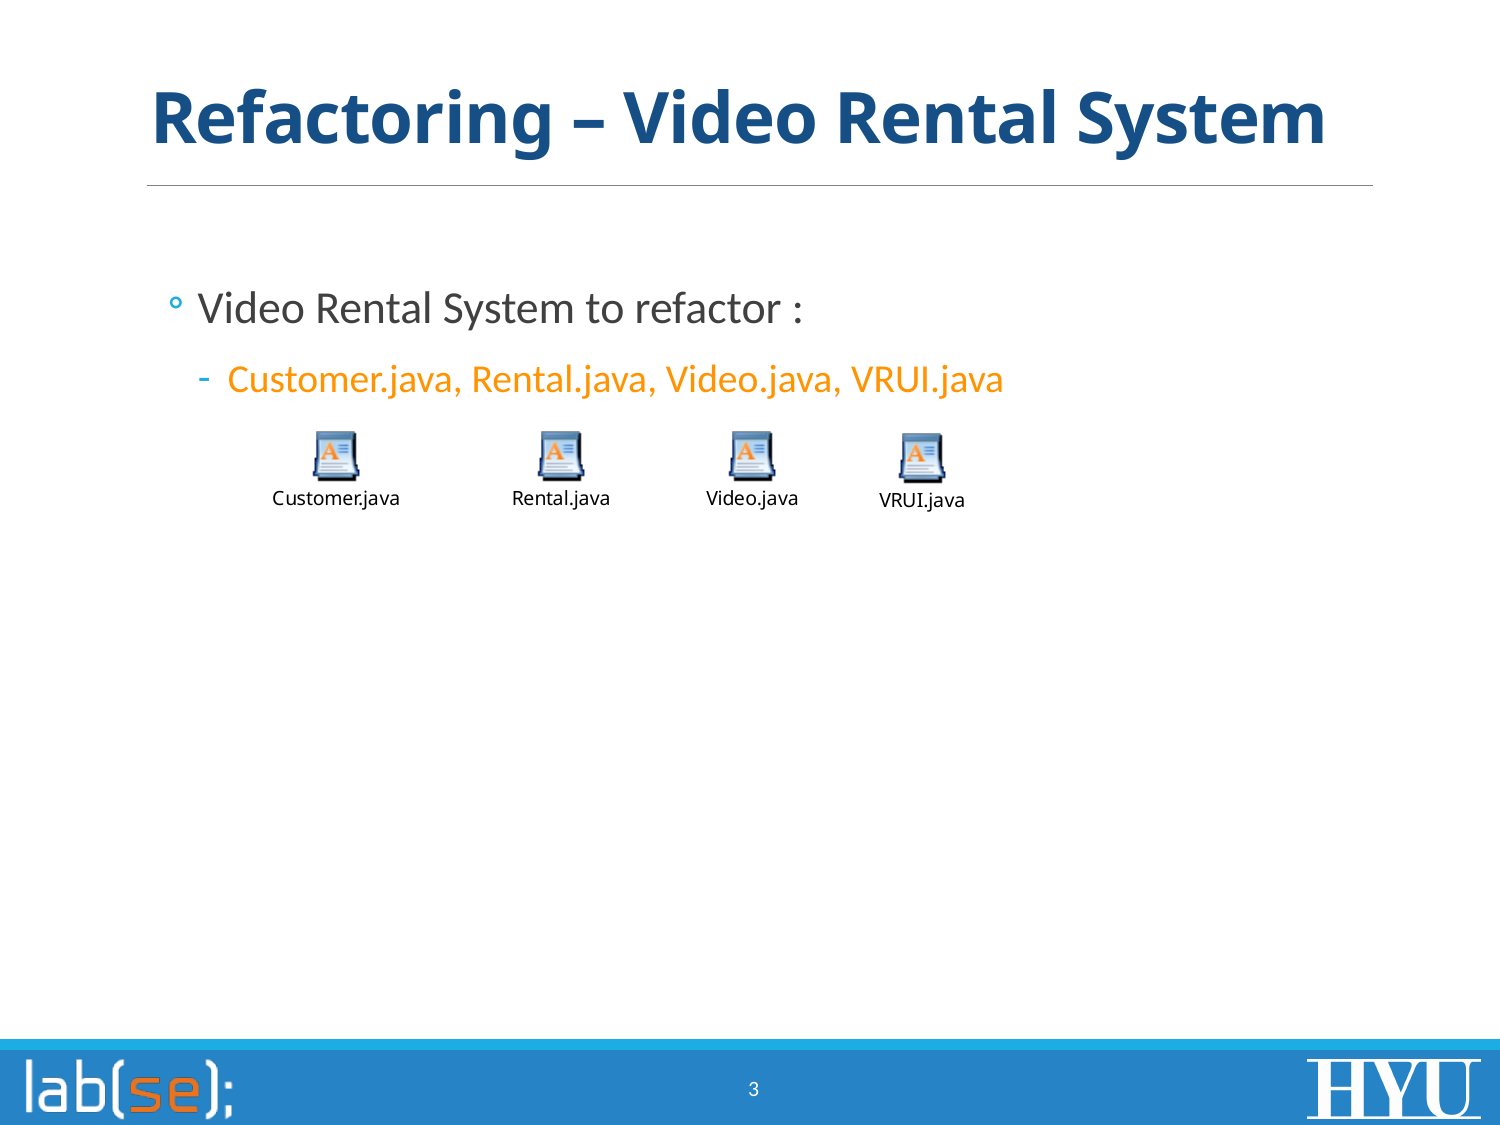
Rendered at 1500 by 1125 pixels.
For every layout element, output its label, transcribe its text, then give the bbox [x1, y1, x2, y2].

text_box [871, 432, 974, 520]
list Video Rental System to refactor : Customer.java, Rental.java, Video.java, VRUI.java [135, 204, 1373, 1020]
title Refactoring – Video Rental System [135, 47, 1373, 166]
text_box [695, 429, 809, 518]
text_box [257, 429, 414, 518]
picture [1307, 1059, 1481, 1119]
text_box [502, 429, 619, 518]
picture [18, 1050, 240, 1125]
slide_number 3 [673, 1057, 835, 1118]
